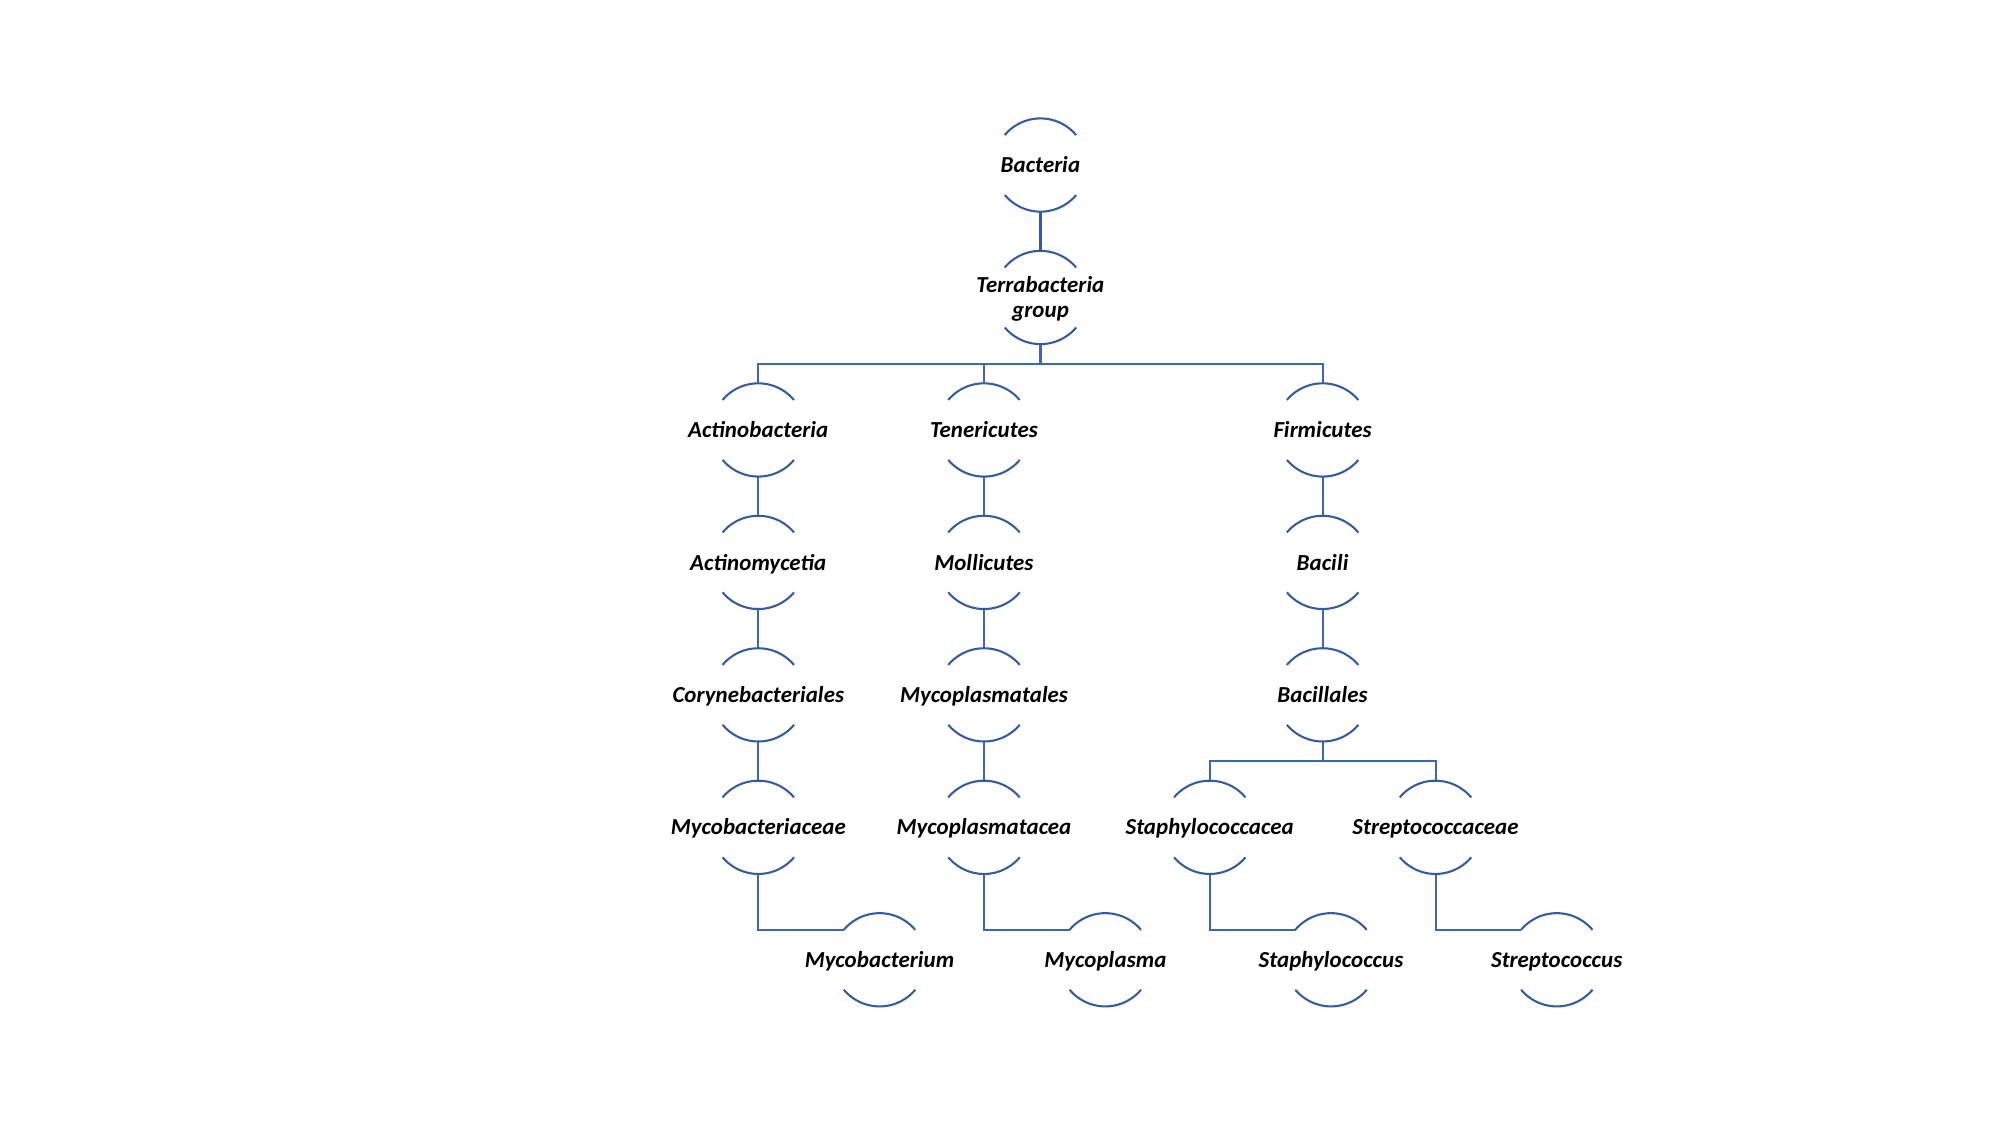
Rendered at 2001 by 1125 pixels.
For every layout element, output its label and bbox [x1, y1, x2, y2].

text_box [490, 117, 1825, 1007]
